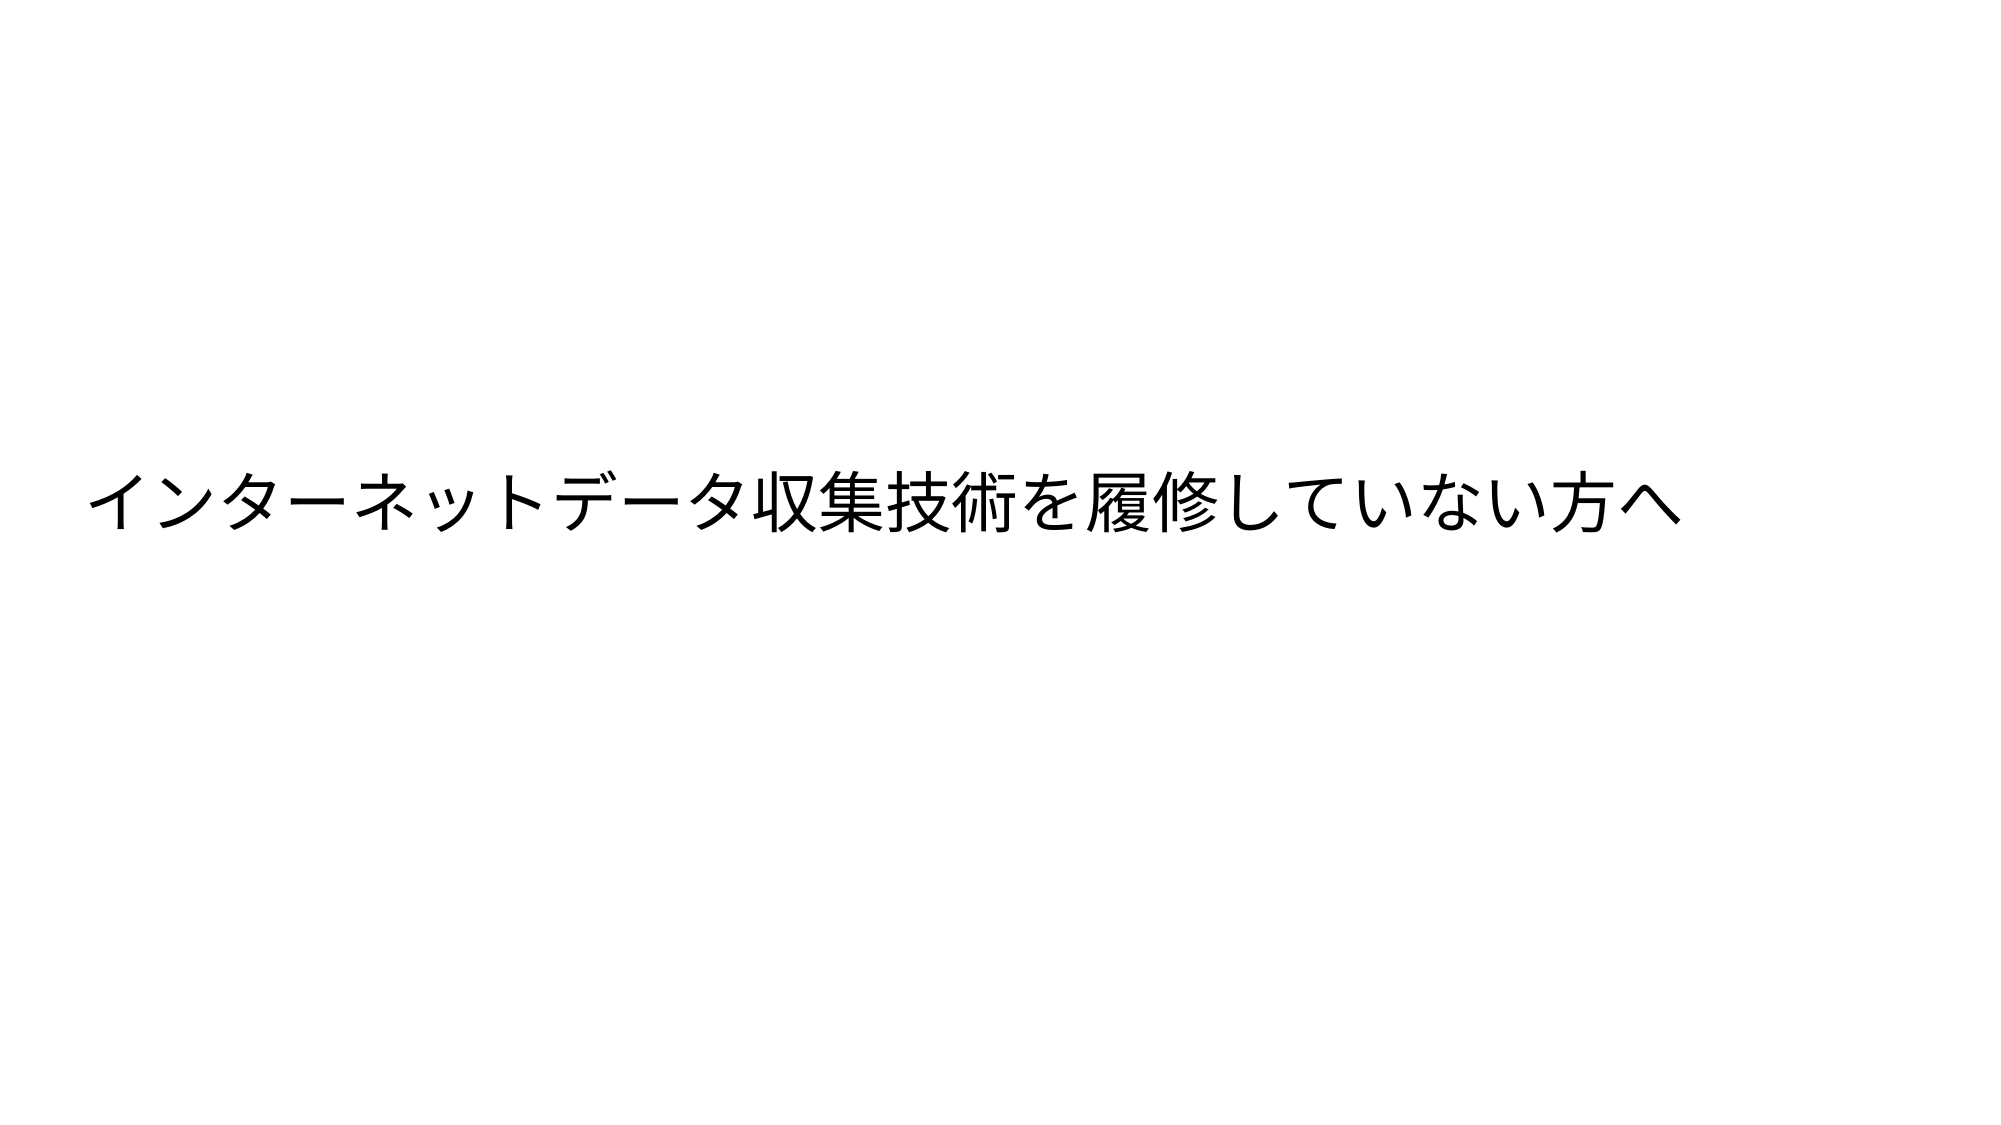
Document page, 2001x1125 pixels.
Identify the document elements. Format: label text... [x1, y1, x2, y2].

text_box インターネットデータ収集技術を履修していない方へ [69, 453, 1700, 548]
